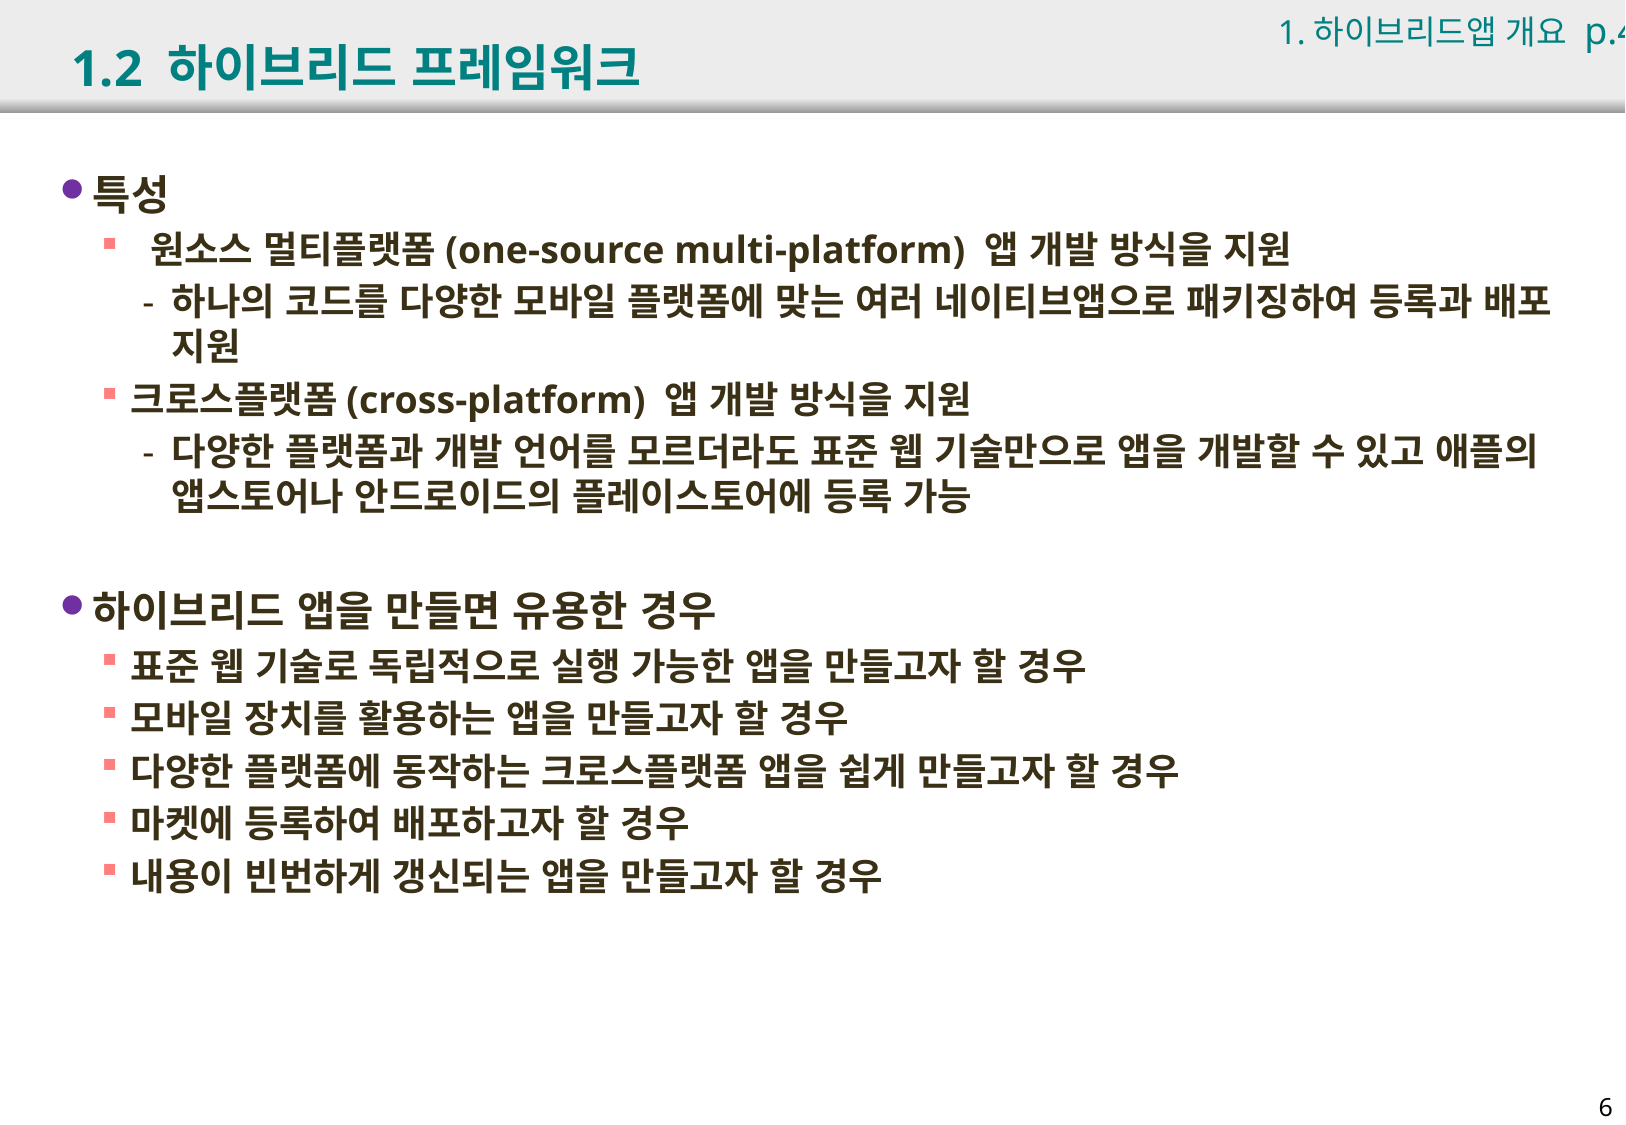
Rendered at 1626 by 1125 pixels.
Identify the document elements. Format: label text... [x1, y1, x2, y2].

list 특성 원소스 멀티플랫폼(one-source multi-platform) 앱 개발 방식을 지원 하나의 코드를 다양한 모바일 플랫폼에 맞는 여러 네이티브앱으로 패키징하여 등록과 배포 지원 크로스플랫폼(cross-platform) 앱 개발 방식을 지원 다양한 플랫폼과 개발 언어를 모르더라도 표준 웹 기술만으로 앱을 개발할 수 있고 애플의 앱스토어나 안드로이드의 플레이스토어에 등록 가능 하이브리드 앱을 만들면 유용한 경우 표준 웹 기술로 독립적으로 실행 가능한 앱을 만들고자 할 경우 모바일 장치를 활용하는 앱을 만들고자 할 경우 다양한 플랫폼에 동작하는 크로스플랫폼 앱을 쉽게 만들고자 할 경우 마켓에 등록하여 배포하고자 할 경우 내용이 빈번하게 갱신되는 앱을 만들고자 할 경우 [44, 160, 1593, 1095]
title 1.2 하이브리드 프레임워크 [56, 18, 1545, 115]
text_box 1.하이브리드앱 개요 p.480 [1263, 0, 1625, 60]
